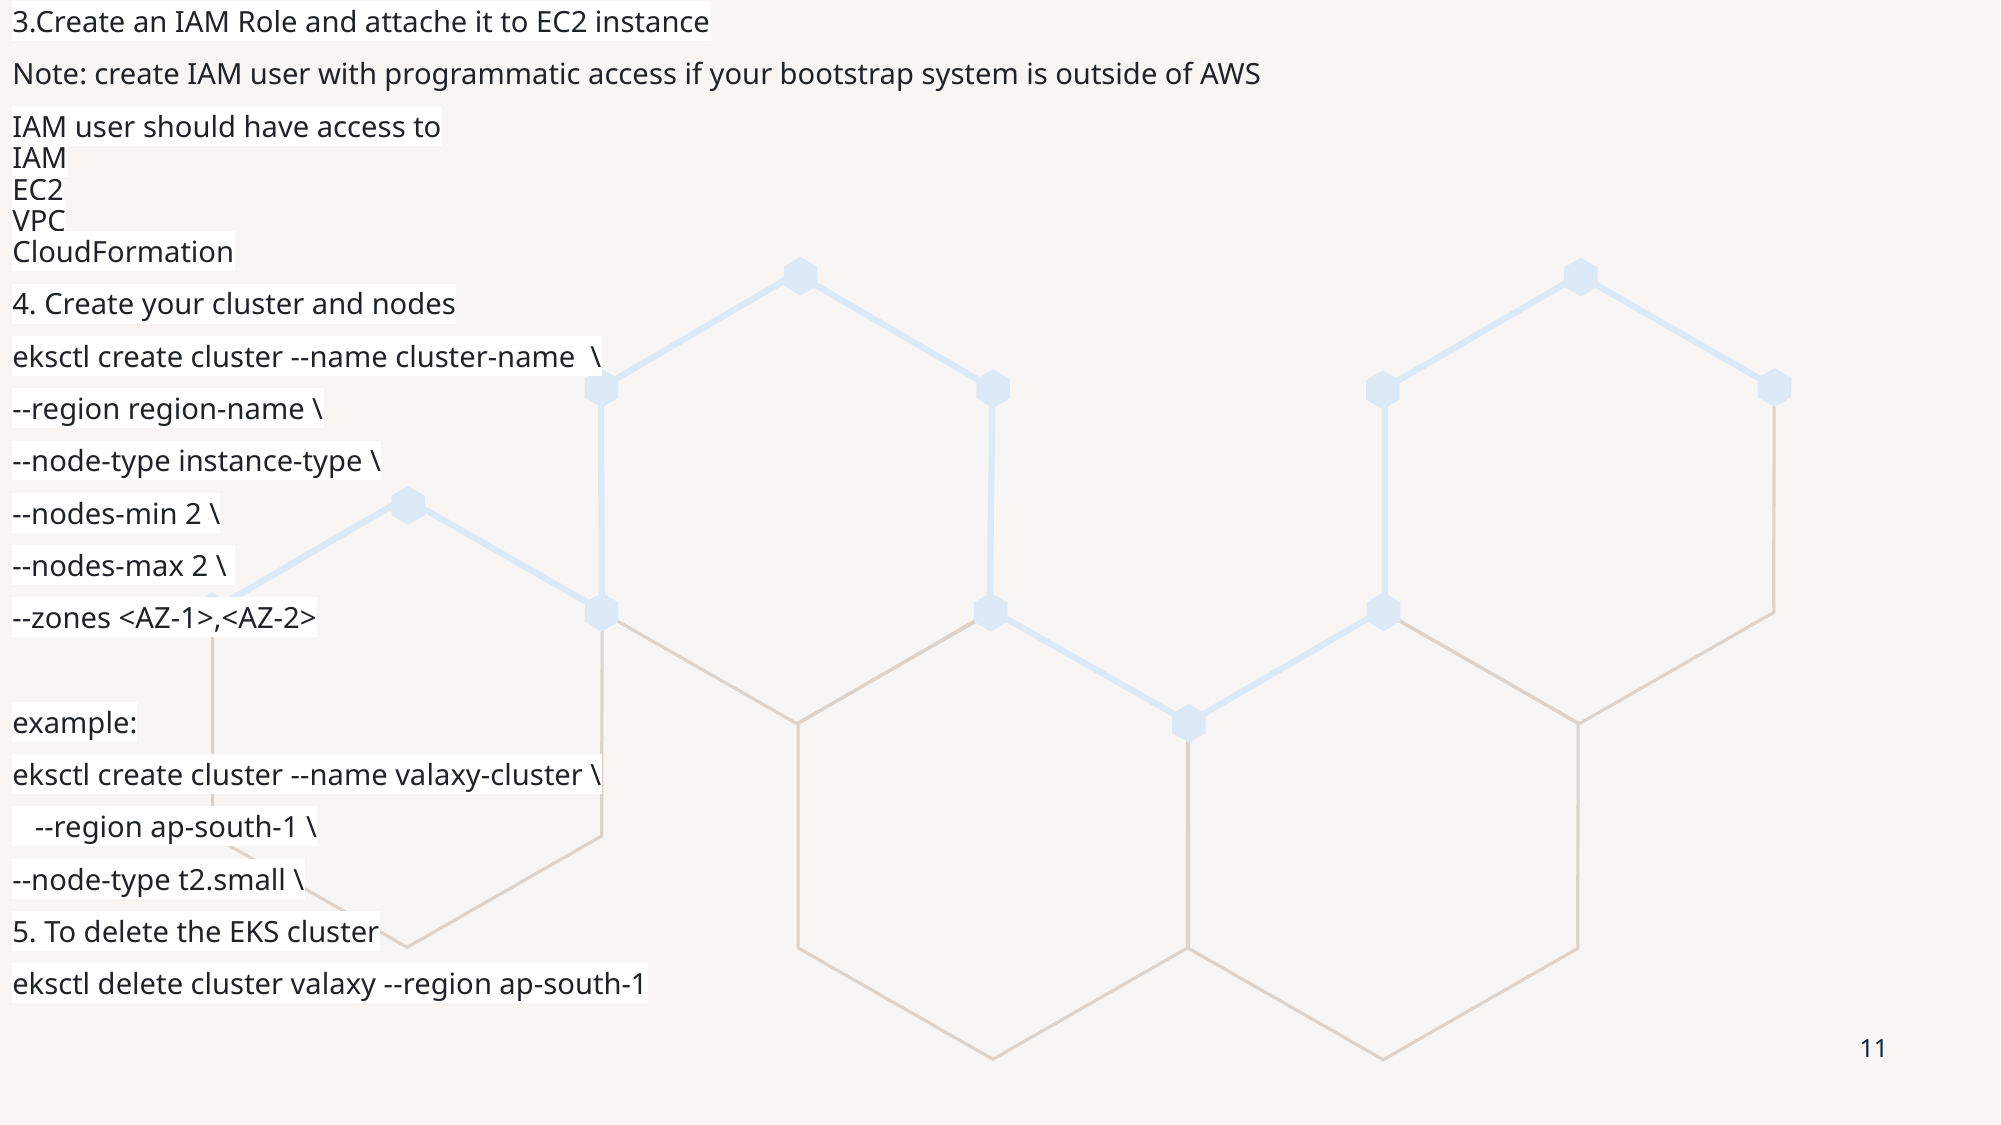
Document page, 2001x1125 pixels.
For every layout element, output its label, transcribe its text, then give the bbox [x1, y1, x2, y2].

slide_number 11 [1836, 1020, 1912, 1080]
list 3.Create an IAM Role and attache it to EC2 instance Note: create IAM user with programmatic access if your bootstrap system is outside of AWS IAM user should have access to IAM EC2 VPC CloudFormation 4. Create your cluster and nodes eksctl create cluster --name cluster-name \ --region region-name \ --node-type instance-type \ --nodes-min 2 \ --nodes-max 2 \ --zones <AZ-1>,<AZ-2> example: eksctl create cluster --name valaxy-cluster \ --region ap-south-1 \ --node-type t2.small \ 5. To delete the EKS cluster eksctl delete cluster valaxy --region ap-south-1 [0, 0, 2000, 1125]
